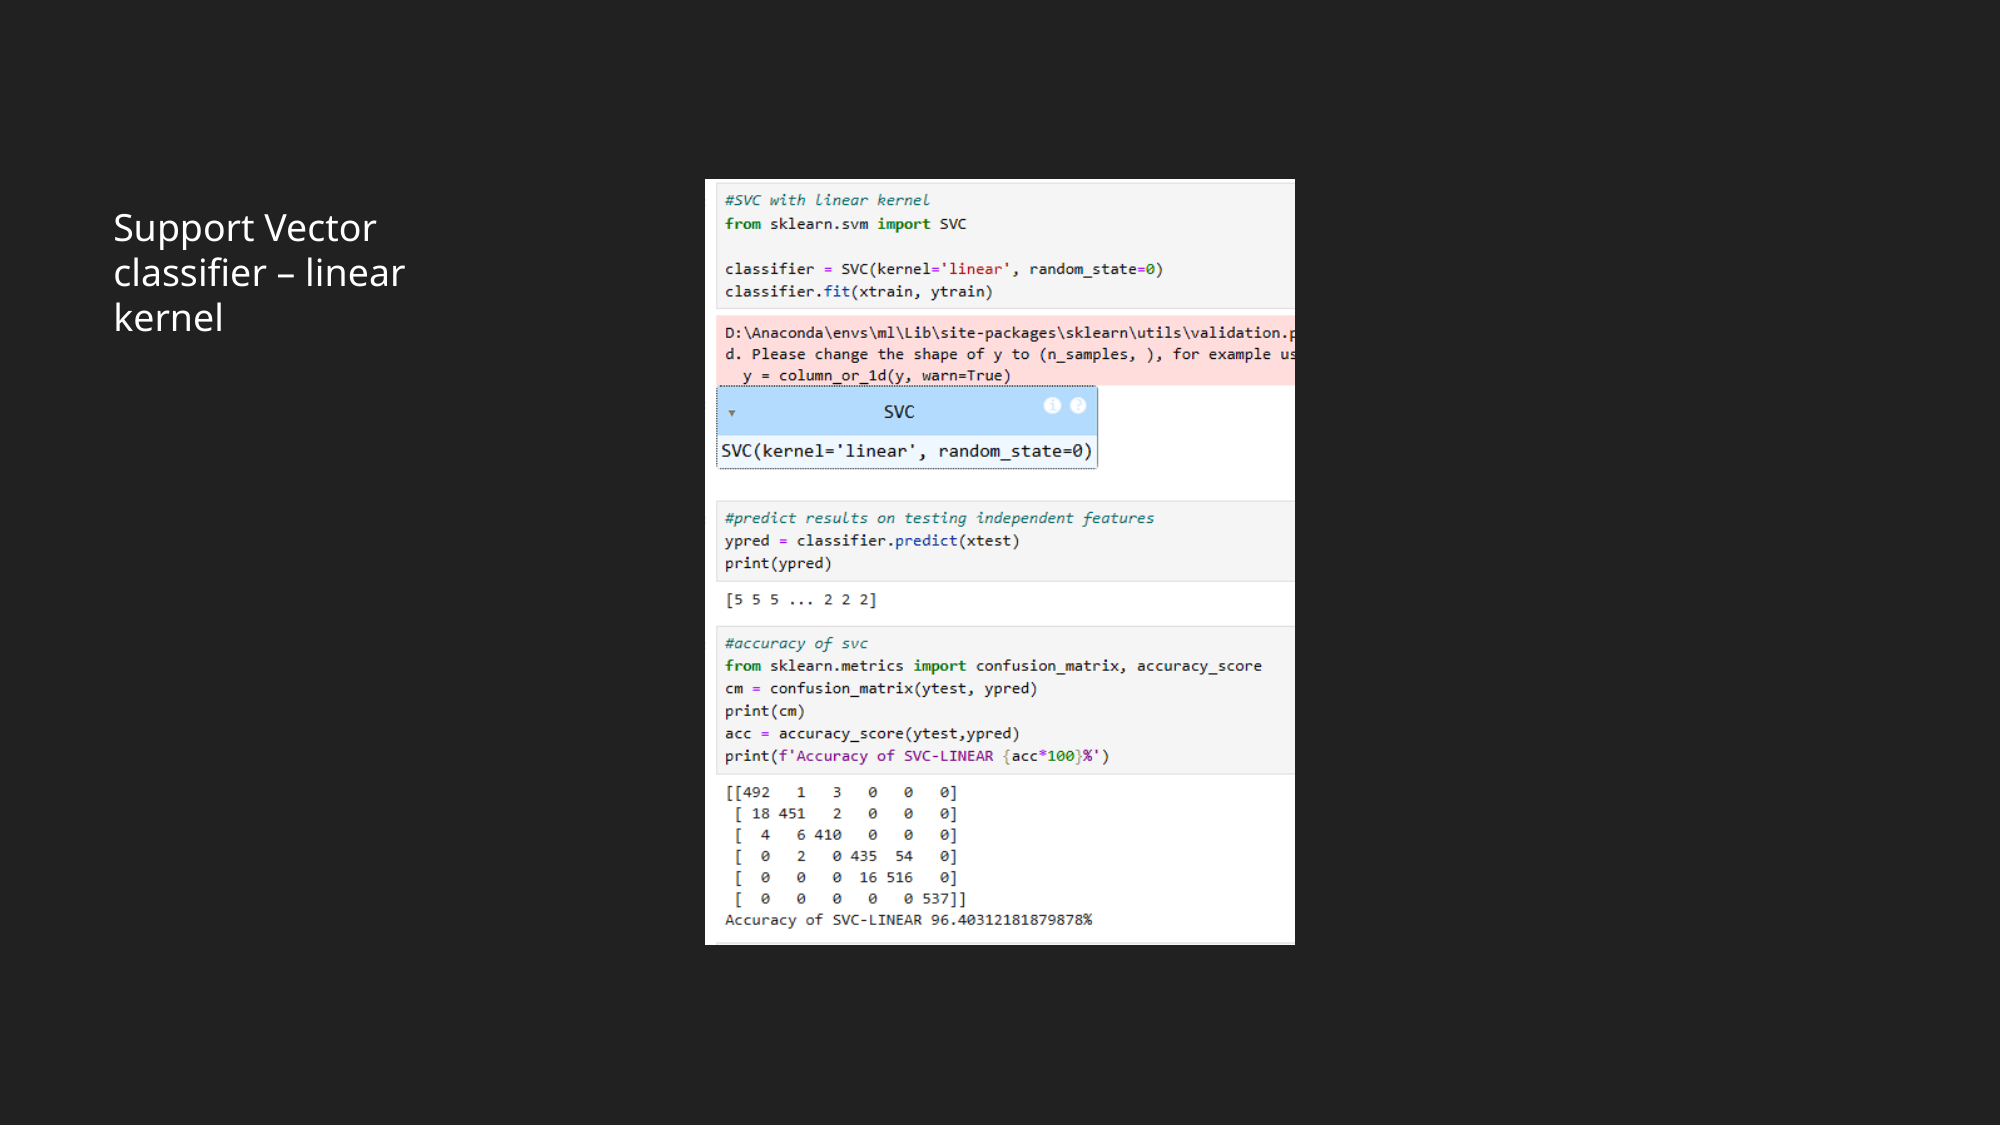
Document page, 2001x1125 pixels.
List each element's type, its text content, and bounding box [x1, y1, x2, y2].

picture [705, 179, 1295, 946]
text_box Support Vector classifier – linear kernel [98, 197, 470, 347]
